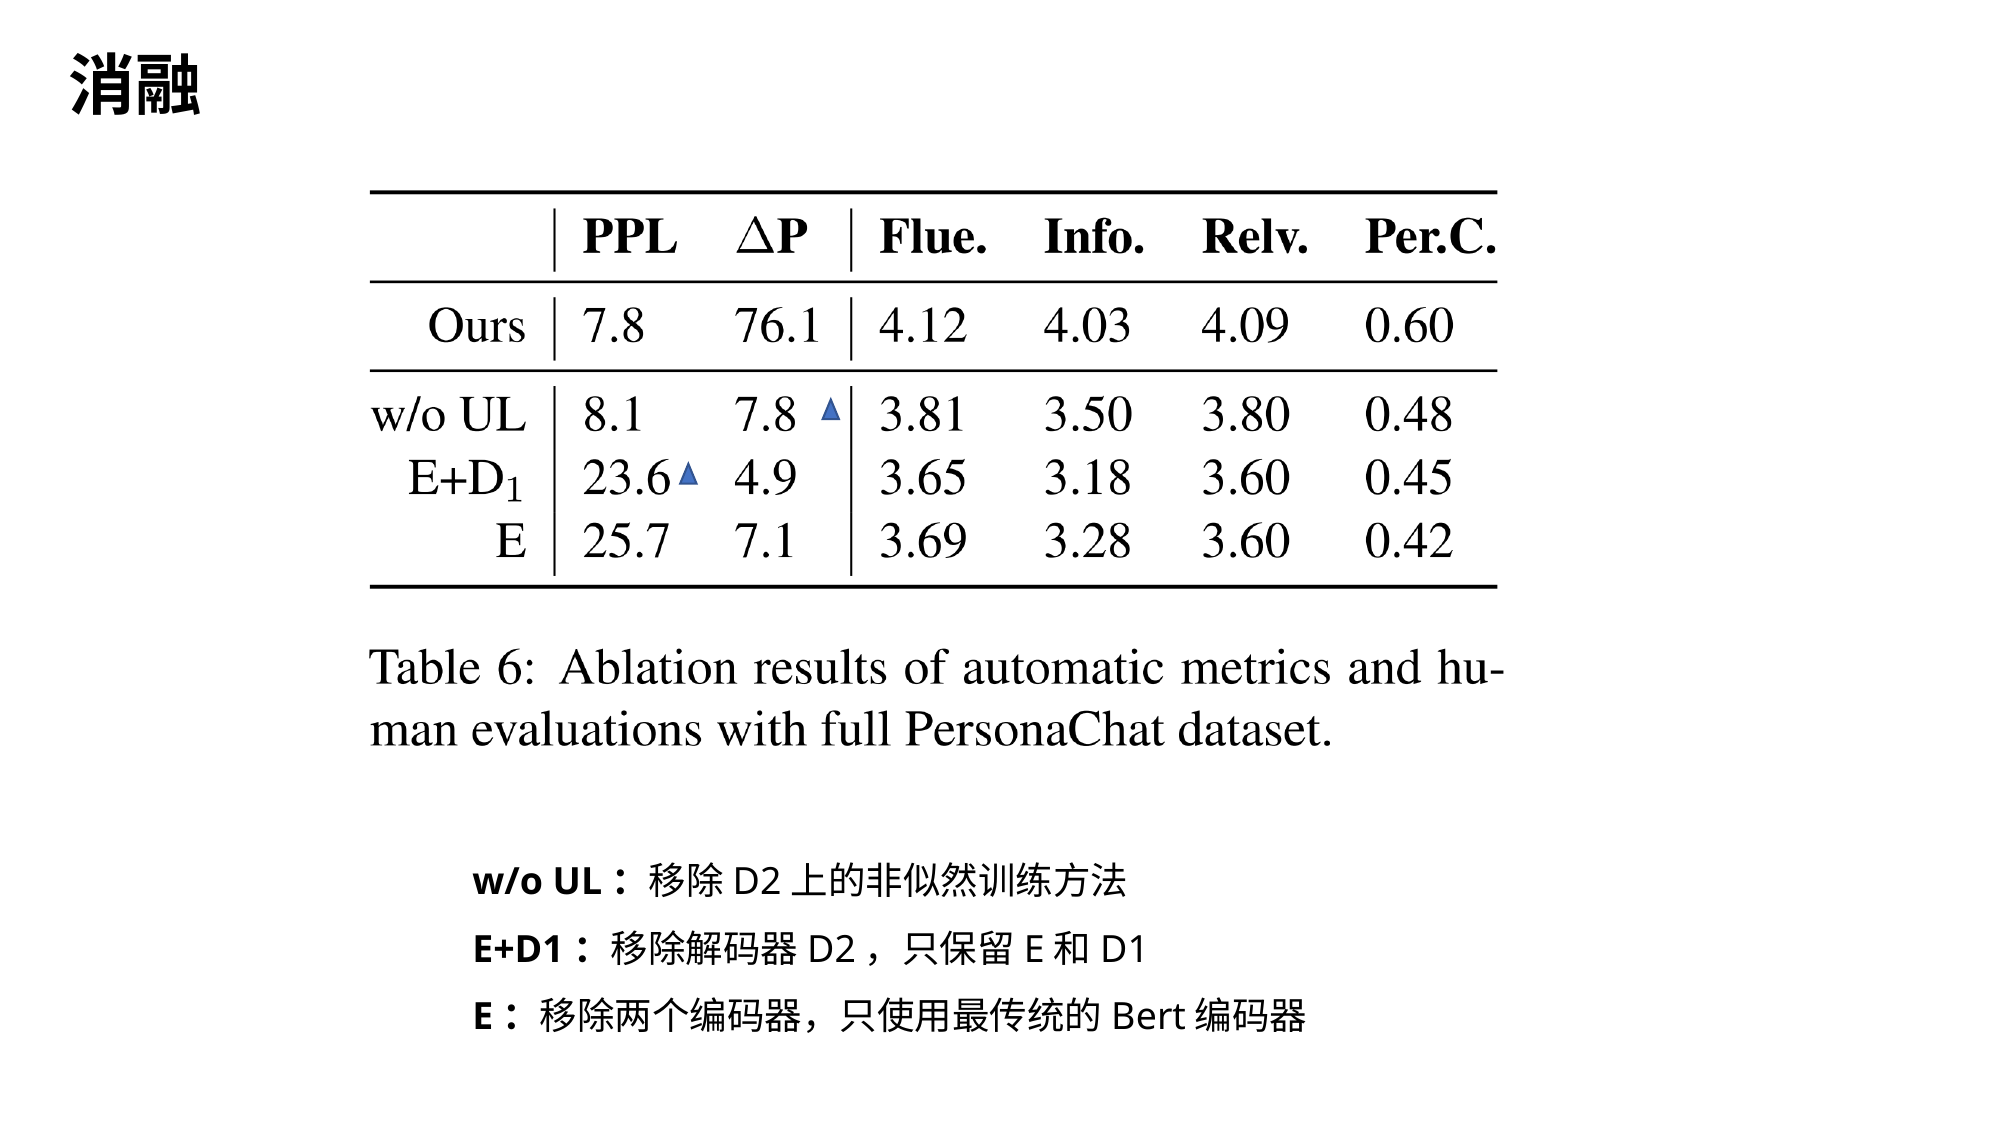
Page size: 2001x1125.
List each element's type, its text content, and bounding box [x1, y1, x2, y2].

text_box w/o UL：移除D2上的非似然训练方法 E+D1：移除解码器D2，只保留E和D1 E：移除两个编码器，只使用最传统的Bert编码器 [457, 827, 1332, 1045]
text_box 消融 [53, 35, 1054, 130]
picture [316, 165, 1524, 783]
